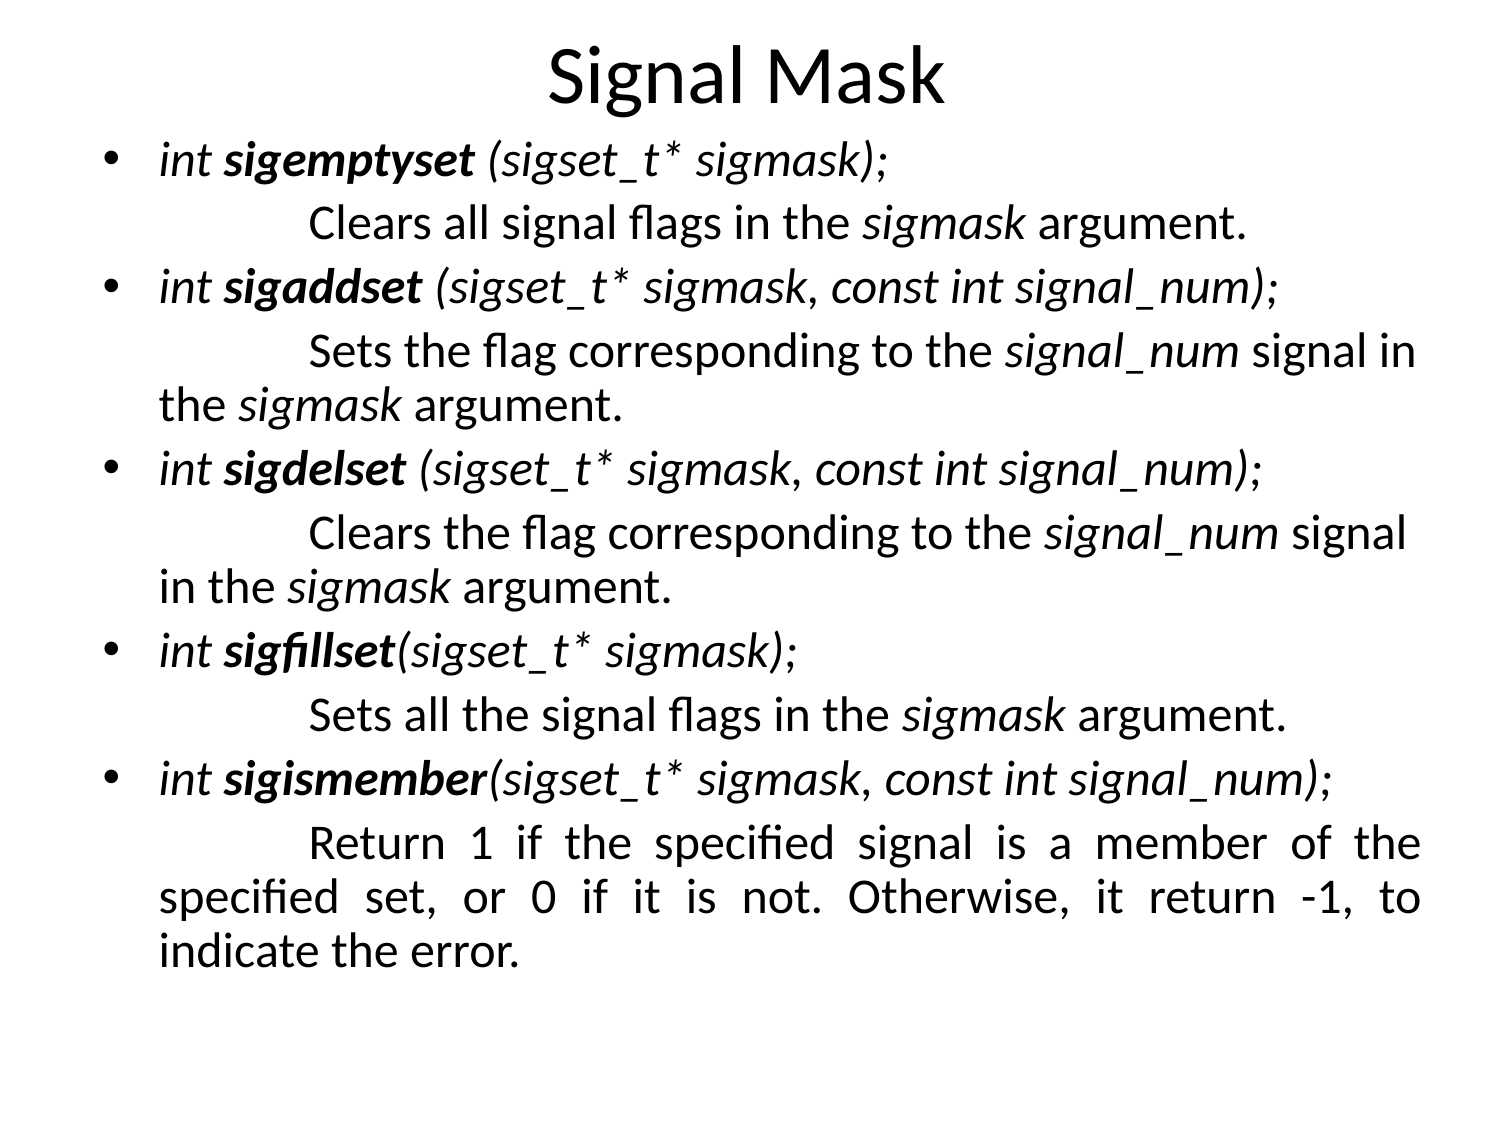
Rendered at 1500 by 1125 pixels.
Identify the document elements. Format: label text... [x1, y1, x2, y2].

title Signal Mask [87, 30, 1425, 125]
list int sigemptyset (sigset_t* sigmask); Clears all signal flags in the sigmask argument. int sigaddset (sigset_t* sigmask, const int signal_num); Sets the flag corresponding to the signal_num signal in the sigmask argument. int sigdelset (sigset_t* sigmask, const int signal_num); Clears the flag corresponding to the signal_num signal in the sigmask argument. int sigfillset(sigset_t* sigmask); Sets all the signal flags in the sigmask argument. int sigismember(sigset_t* sigmask, const int signal_num); Return 1 if the specified signal is a member of the specified set, or 0 if it is not. Otherwise, it return -1, to indicate the error. [87, 125, 1438, 1083]
